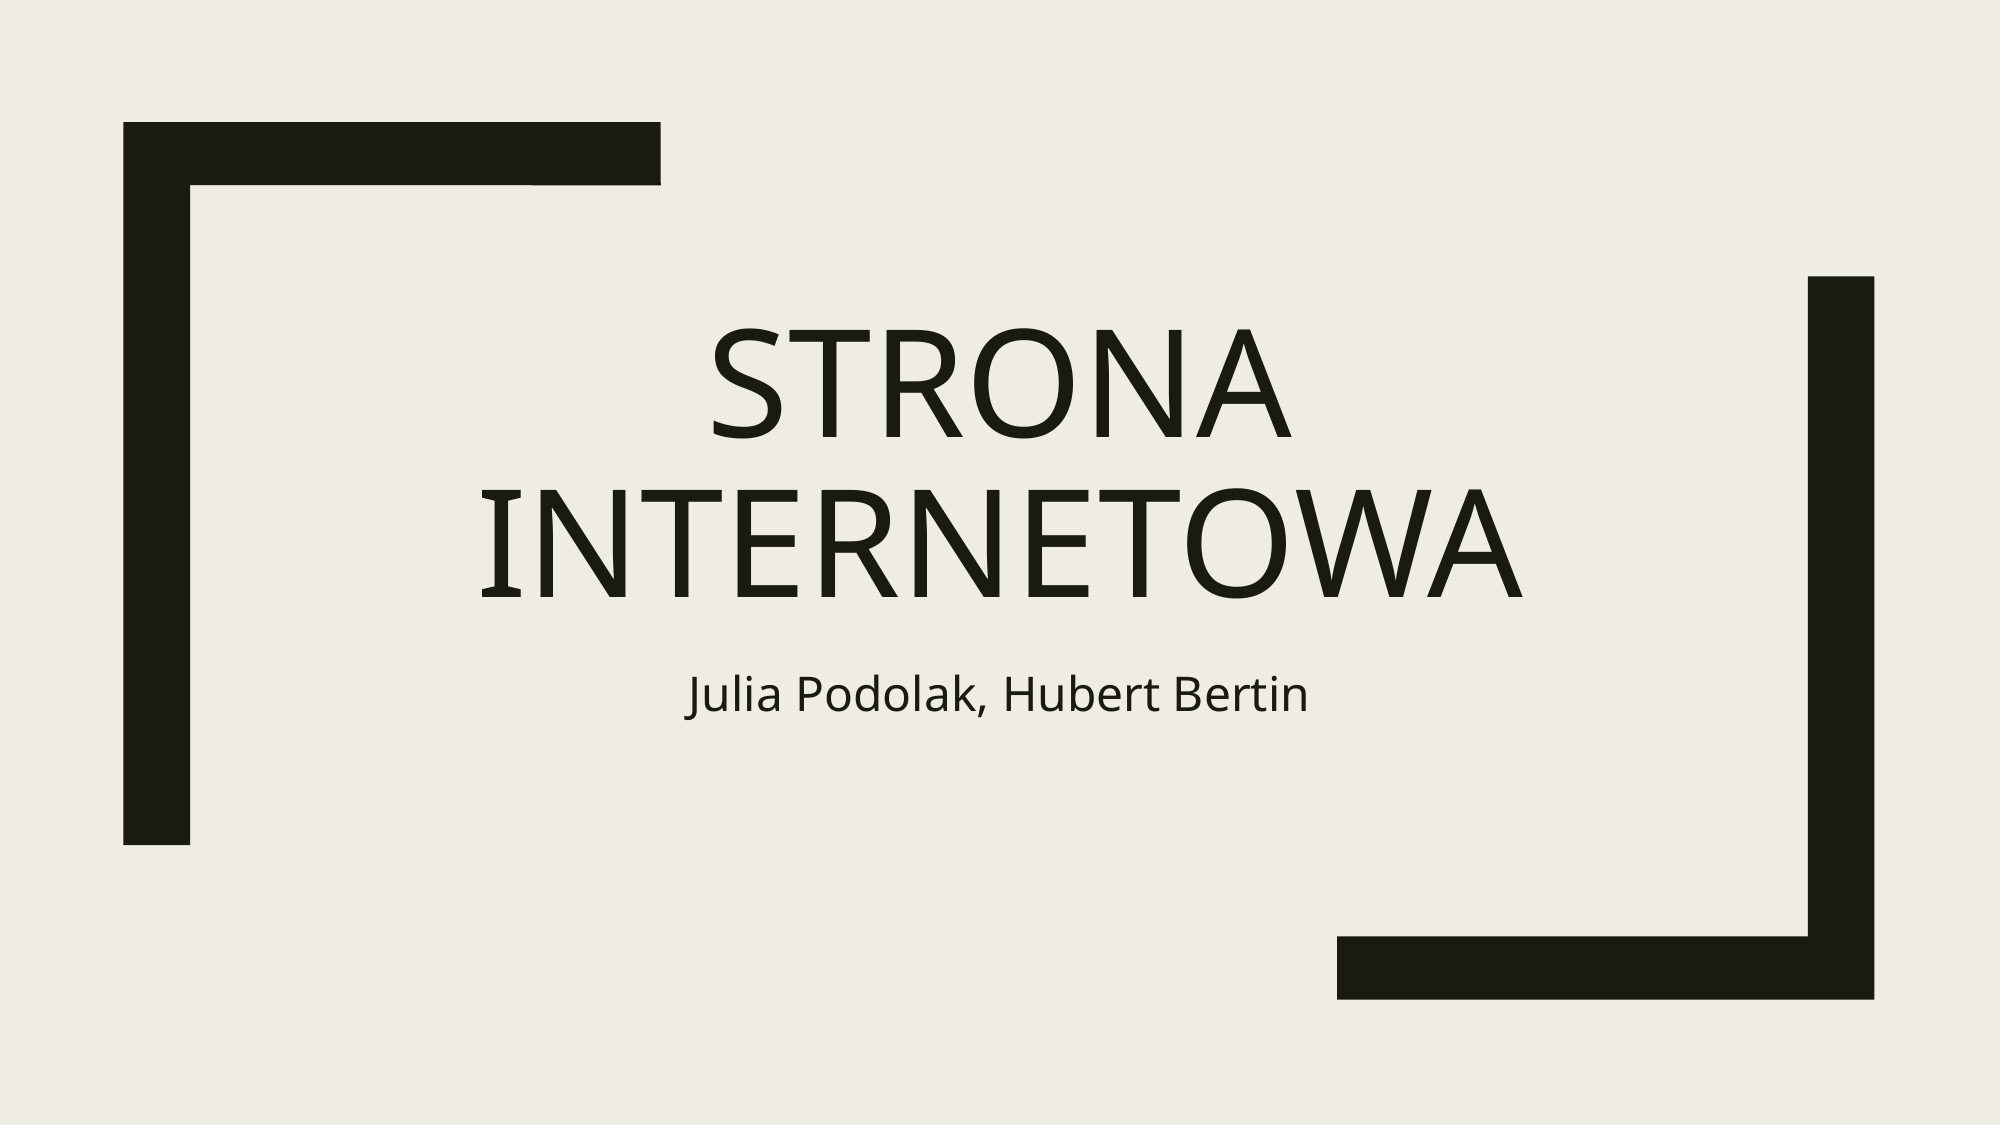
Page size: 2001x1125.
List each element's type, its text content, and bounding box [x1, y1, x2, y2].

title Strona internetowa [314, 293, 1686, 638]
subtitle Julia Podolak, Hubert Bertin [439, 649, 1561, 828]
